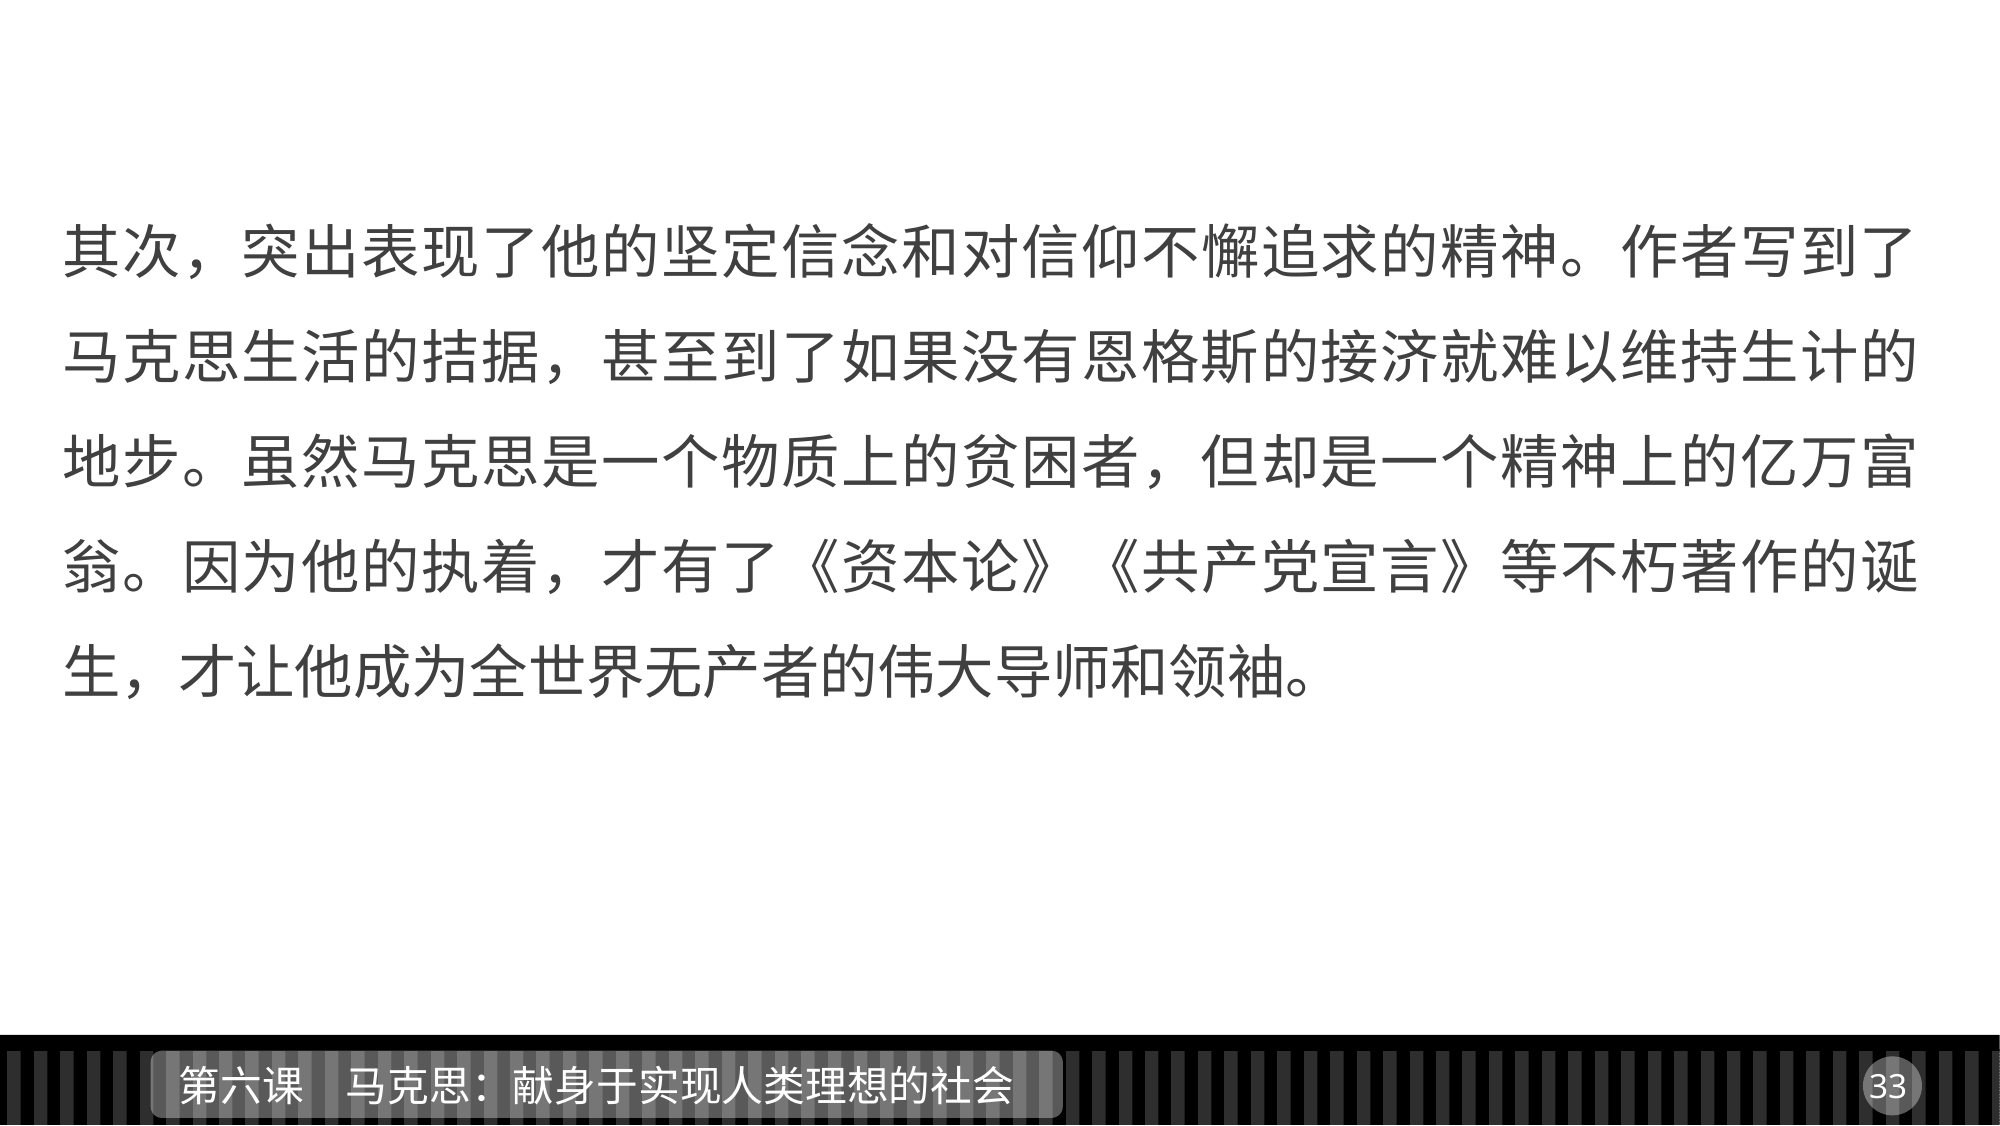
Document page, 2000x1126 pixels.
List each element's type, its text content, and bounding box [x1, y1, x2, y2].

text_box 其次，突出表现了他的坚定信念和对信仰不懈追求的精神。作者写到了马克思生活的拮据，甚至到了如果没有恩格斯的接济就难以维持生计的地步。虽然马克思是一个物质上的贫困者，但却是一个精神上的亿万富翁。因为他的执着，才有了《资本论》《共产党宣言》等不朽著作的诞生，才让他成为全世界无产者的伟大导师和领袖。 [47, 172, 1933, 713]
